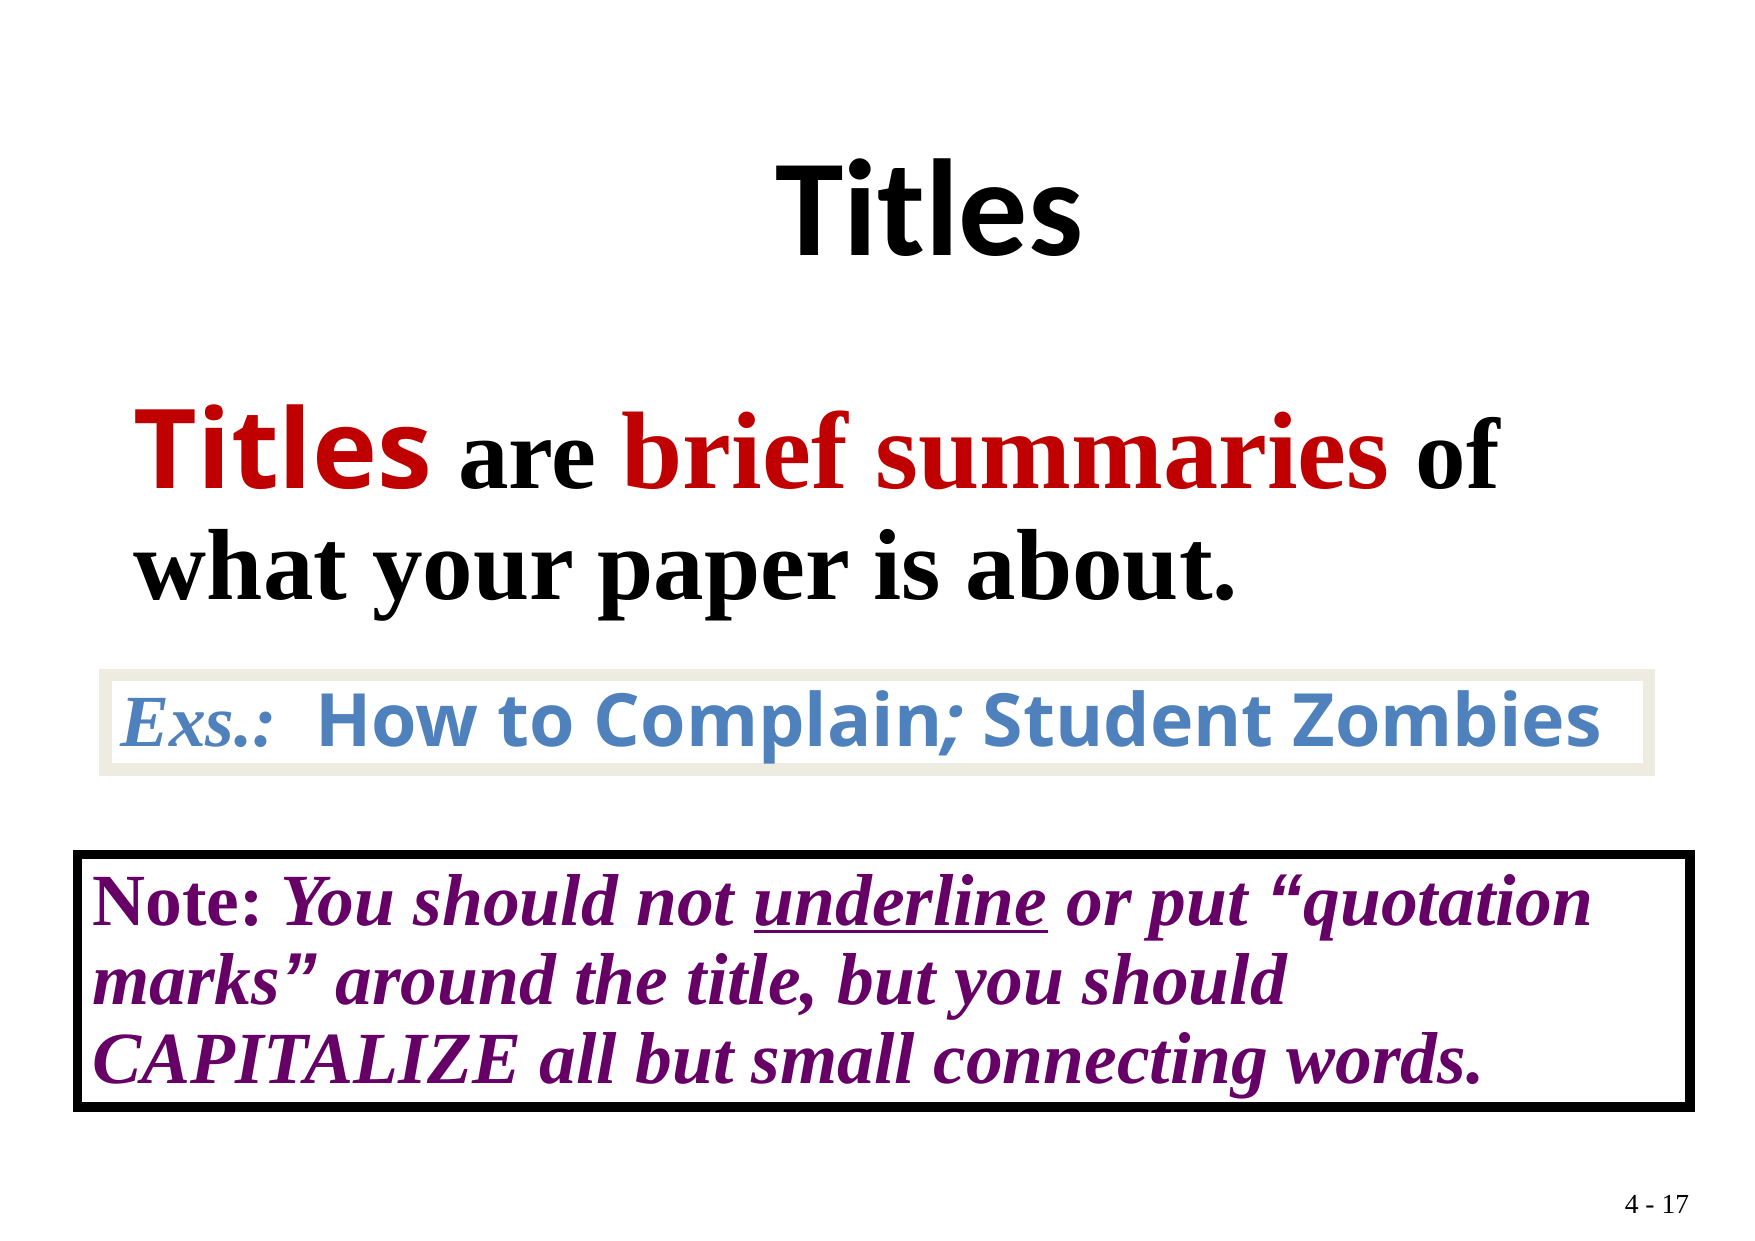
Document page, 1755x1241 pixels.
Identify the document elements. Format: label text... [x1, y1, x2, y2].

text_box Exs.: How to Complain; Student Zombies [105, 675, 1649, 770]
text_box Titles are brief summaries of what your paper is about. [119, 385, 1649, 629]
text_box Note: You should not underline or put “quotation marks” around the title, but you should CAPITALIZE all but small connecting words. [77, 854, 1691, 1108]
title Titles [215, 96, 1622, 304]
slide_number 4 - [1520, 1163, 1704, 1241]
